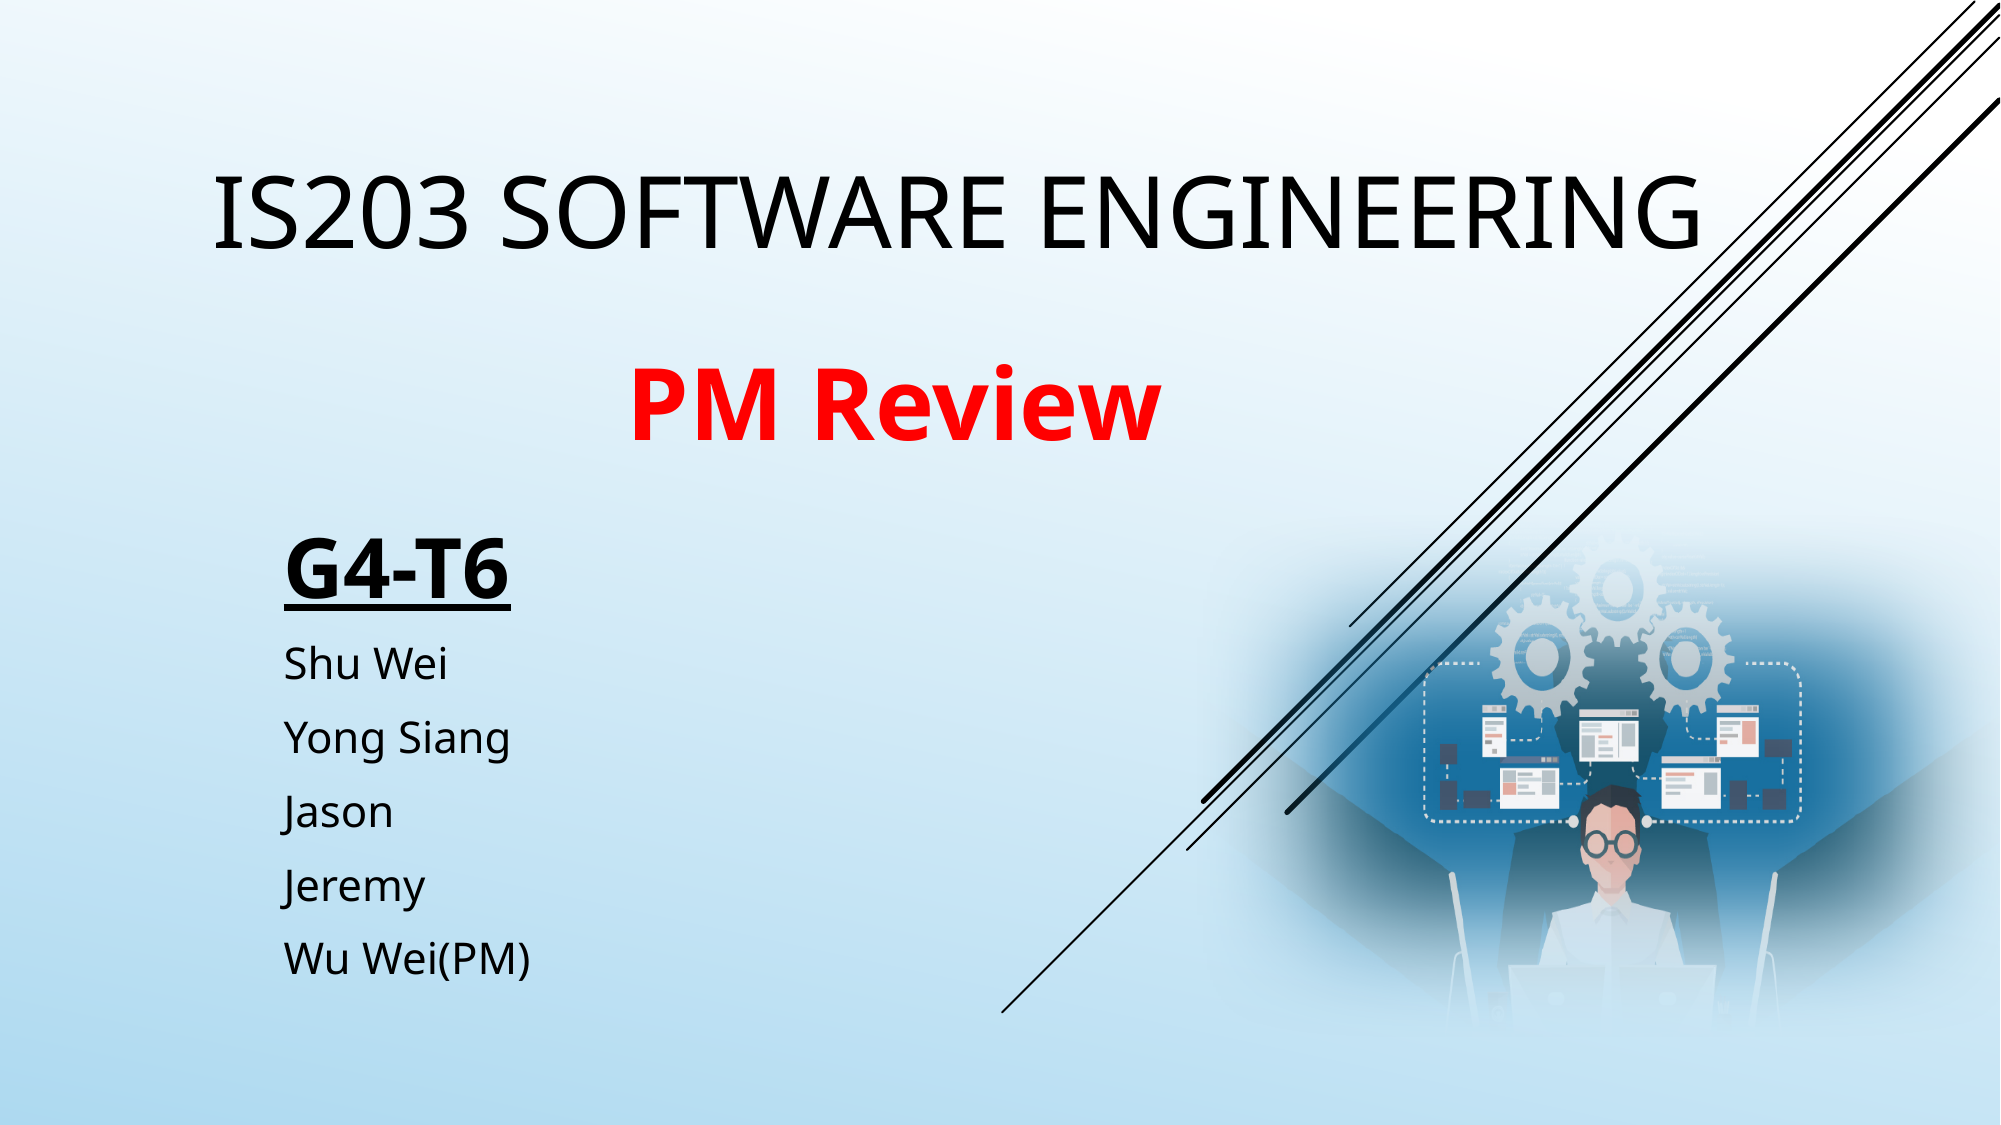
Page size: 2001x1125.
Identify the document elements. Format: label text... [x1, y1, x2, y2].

title IS203 Software Engineering [197, 102, 1734, 277]
picture [1189, 507, 2000, 1045]
text_box PM Review [611, 333, 1190, 468]
subtitle G4-T6 Shu Wei Yong Siang Jason Jeremy Wu Wei(PM) [268, 507, 684, 1030]
